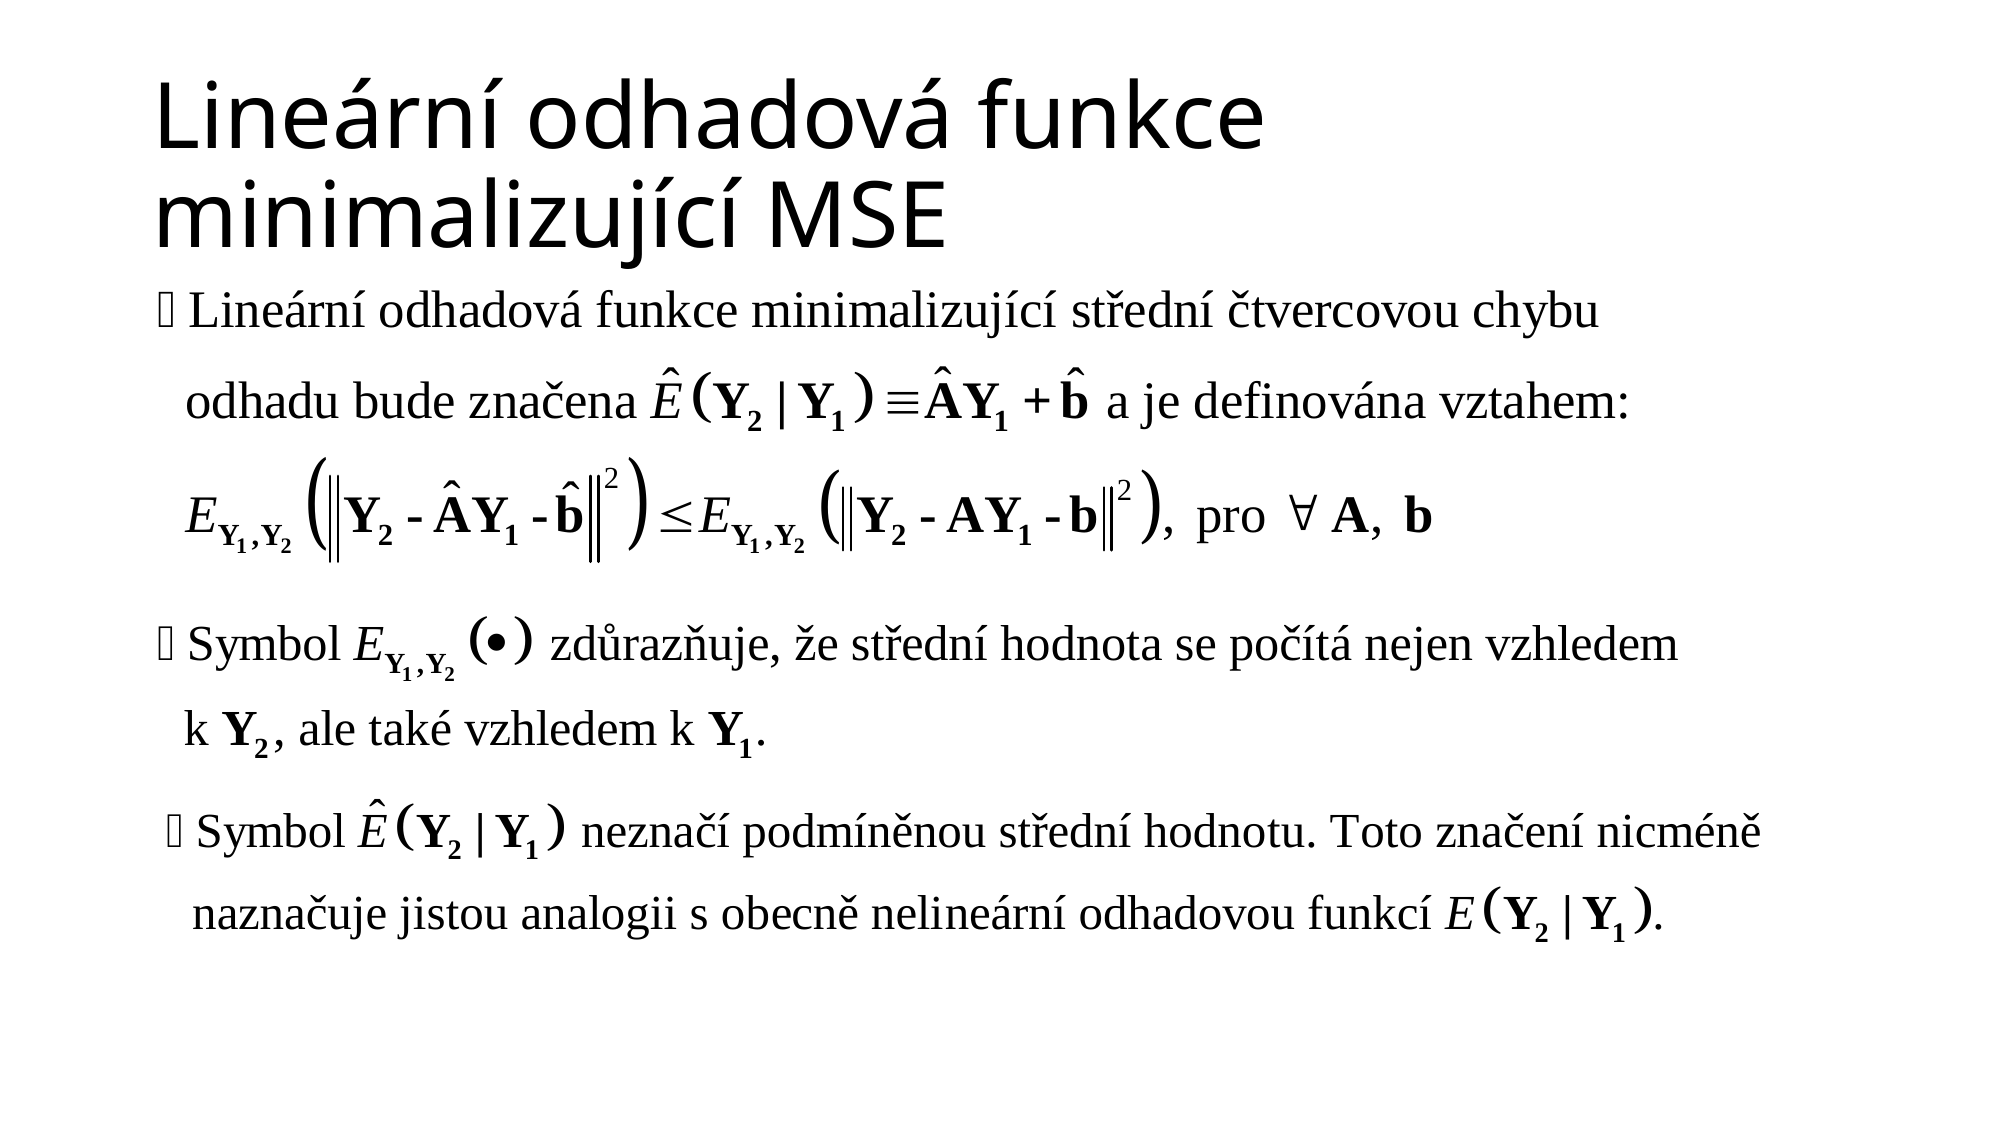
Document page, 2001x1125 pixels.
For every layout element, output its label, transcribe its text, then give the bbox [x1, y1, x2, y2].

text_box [150, 608, 1690, 768]
title Lineární odhadová funkce minimalizující MSE [137, 59, 1863, 278]
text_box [159, 791, 1782, 955]
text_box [150, 277, 1637, 586]
